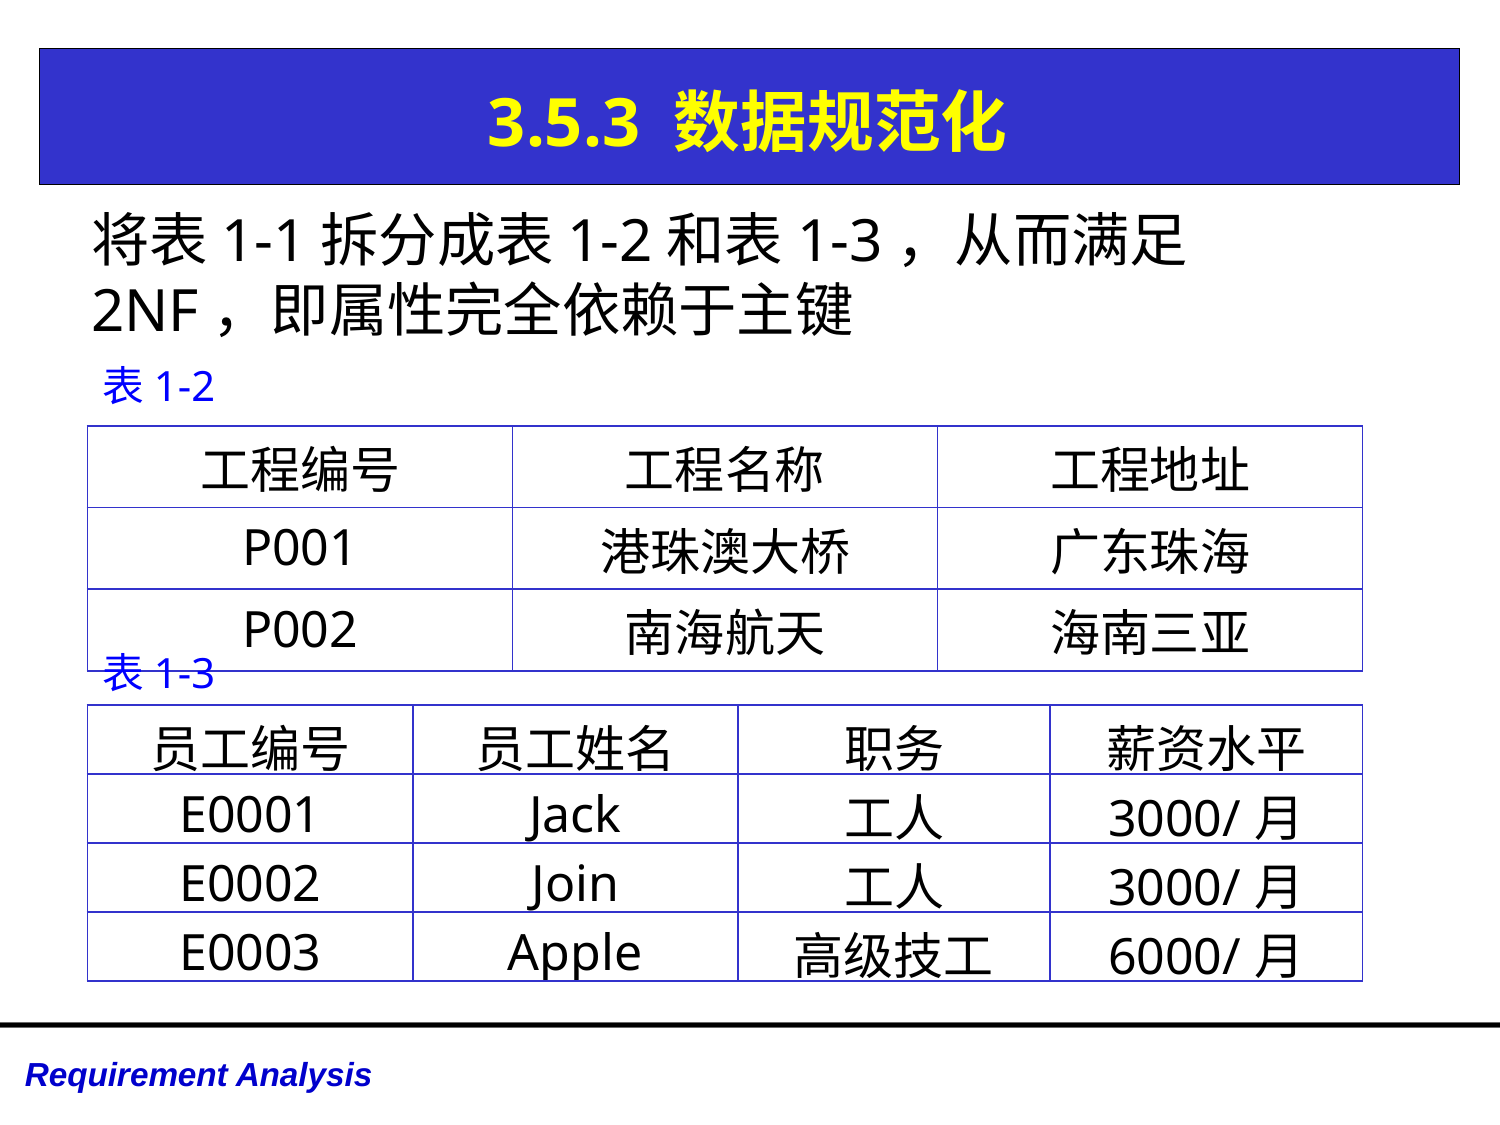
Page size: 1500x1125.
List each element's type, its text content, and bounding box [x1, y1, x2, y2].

table_cell E0002 [88, 844, 412, 911]
table_cell 工人 [739, 844, 1049, 911]
text_box 将表1-1拆分成表1-2和表1-3，从而满足2NF，即属性完全依赖于主键 [76, 195, 1374, 351]
table_cell 高级技工 [739, 913, 1049, 980]
table_cell 3000/月 [1051, 844, 1362, 911]
table_cell Jack [414, 775, 737, 842]
table_header 工程名称 [513, 427, 937, 507]
table_cell E0003 [88, 913, 412, 980]
table_cell P002 [88, 590, 512, 670]
table_header 职务 [739, 706, 1049, 773]
table_cell 港珠澳大桥 [513, 508, 937, 588]
table_header 员工姓名 [414, 706, 737, 773]
table_header 薪资水平 [1051, 706, 1362, 773]
table_cell 南海航天 [513, 590, 937, 670]
text_box 表1-2 [87, 352, 420, 417]
table_cell 海南三亚 [938, 590, 1362, 670]
table_cell E0001 [88, 775, 412, 842]
table_cell 广东珠海 [938, 508, 1362, 588]
table_cell Apple [414, 913, 737, 980]
table_cell Join [414, 844, 737, 911]
table_cell 工人 [739, 775, 1049, 842]
table_cell P001 [88, 508, 512, 588]
text_box 表1-3 [87, 639, 420, 705]
table_cell 3000/月 [1051, 775, 1362, 842]
title 3.5.3 数据规范化 [38, 54, 1457, 185]
table_header 工程地址 [938, 427, 1362, 507]
table_header 工程编号 [88, 427, 512, 507]
table_cell 6000/月 [1051, 913, 1362, 980]
table_header 员工编号 [88, 706, 412, 773]
